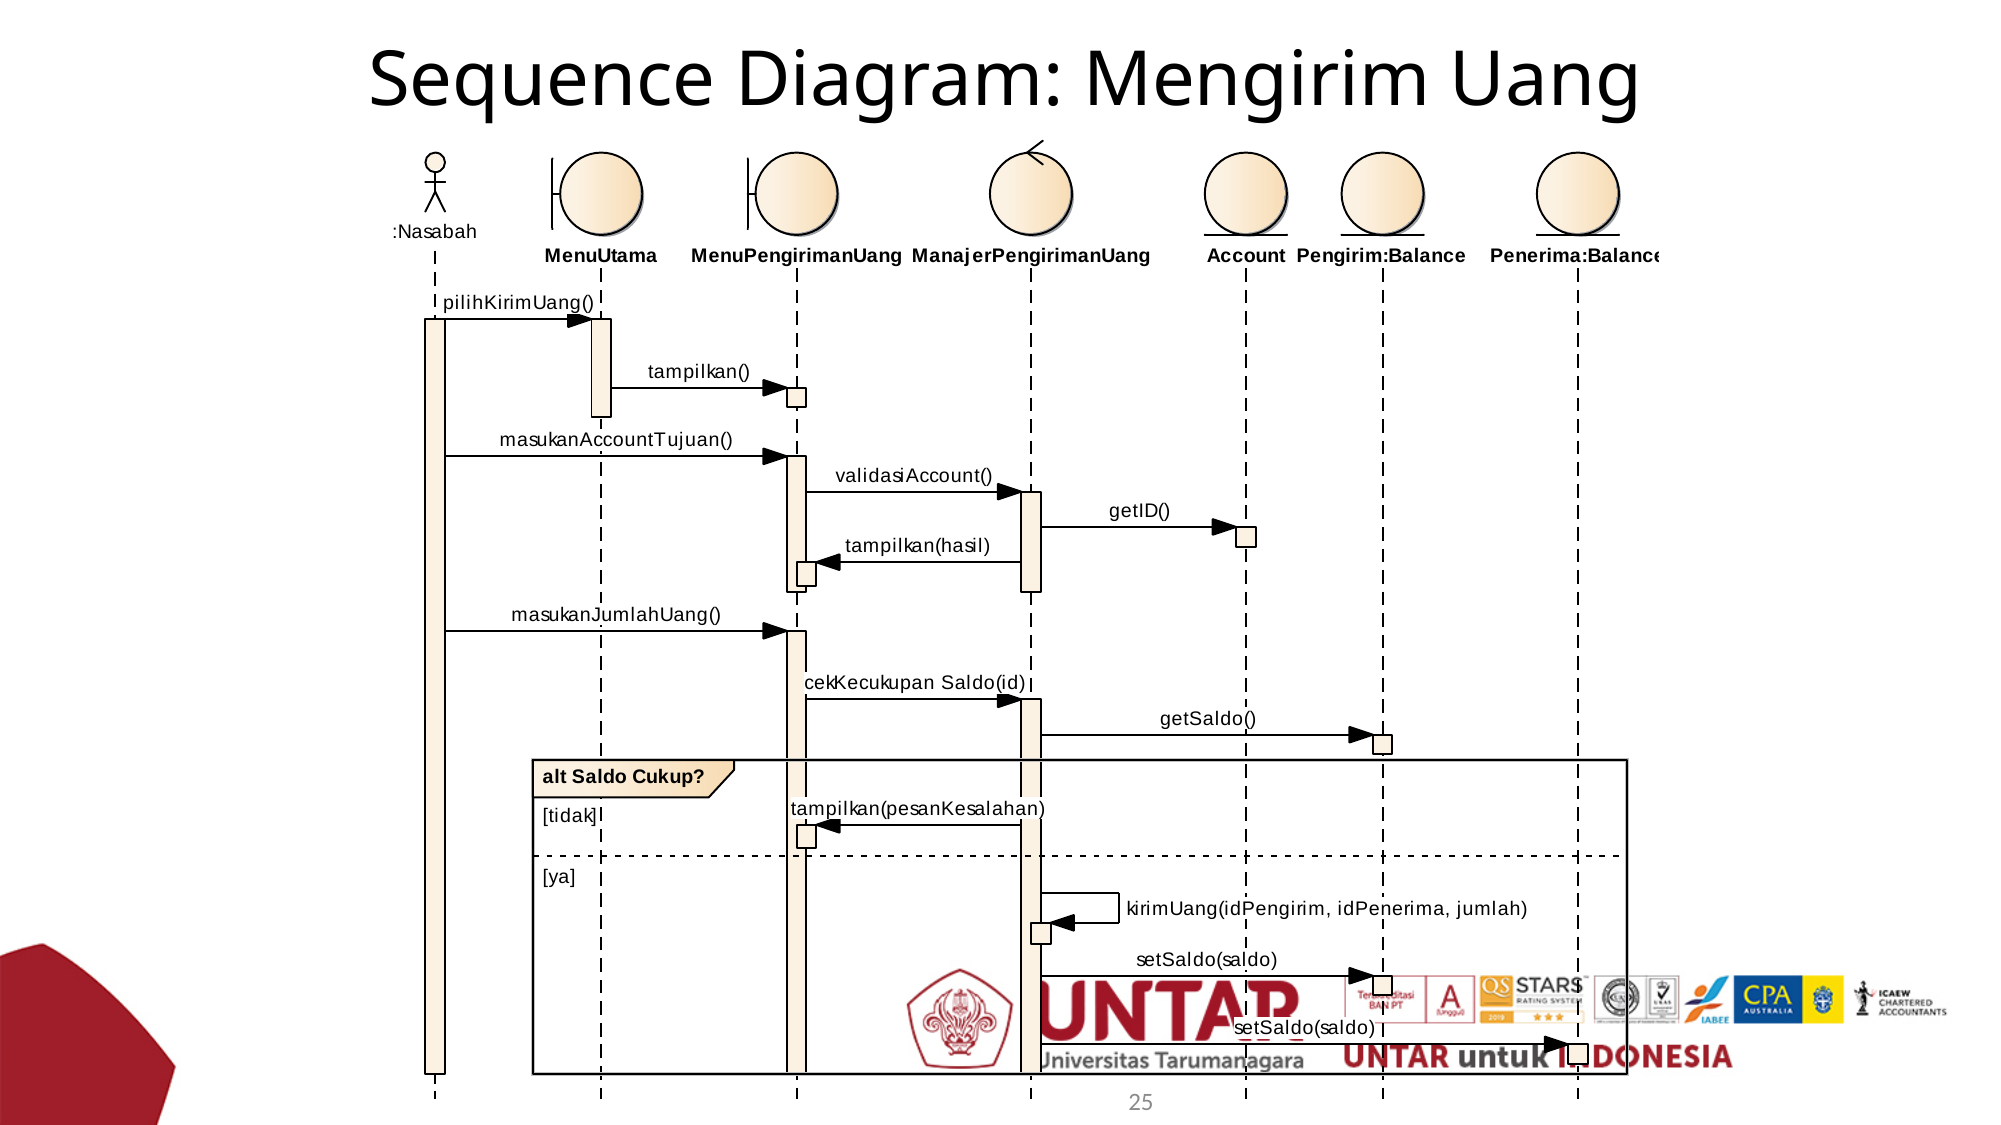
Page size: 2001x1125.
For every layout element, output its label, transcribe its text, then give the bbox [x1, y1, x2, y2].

slide_number 25 [831, 1099, 1169, 1125]
title Sequence Diagram: Mengirim Uang [353, 24, 1725, 138]
picture [0, 0, 2001, 1125]
